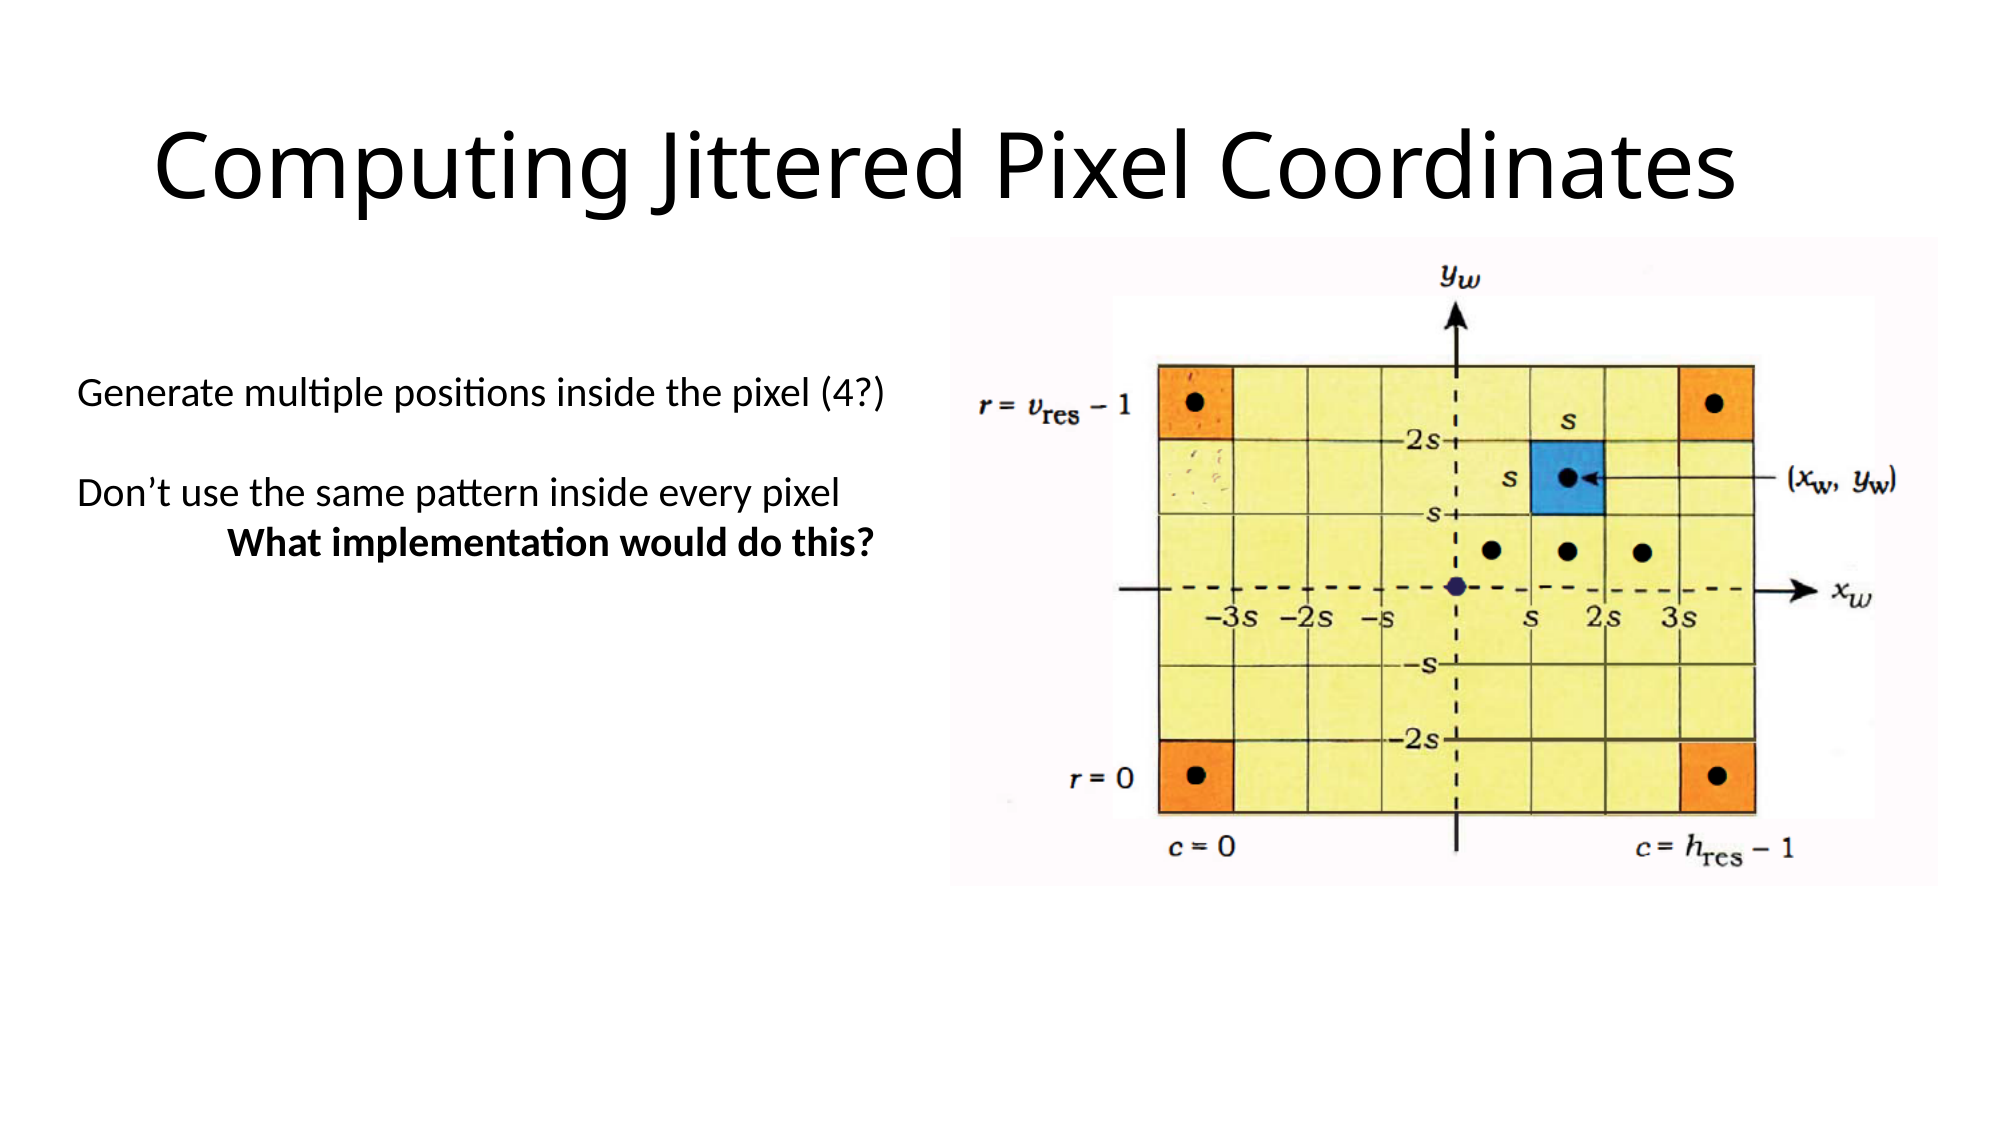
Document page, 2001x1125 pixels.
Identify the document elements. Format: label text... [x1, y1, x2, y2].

title Computing Jittered Pixel Coordinates [137, 59, 1863, 278]
text_box Generate multiple positions inside the pixel (4?) Don’t use the same pattern inside every pixel What implementation would do this? [62, 357, 950, 573]
picture [950, 237, 1938, 886]
